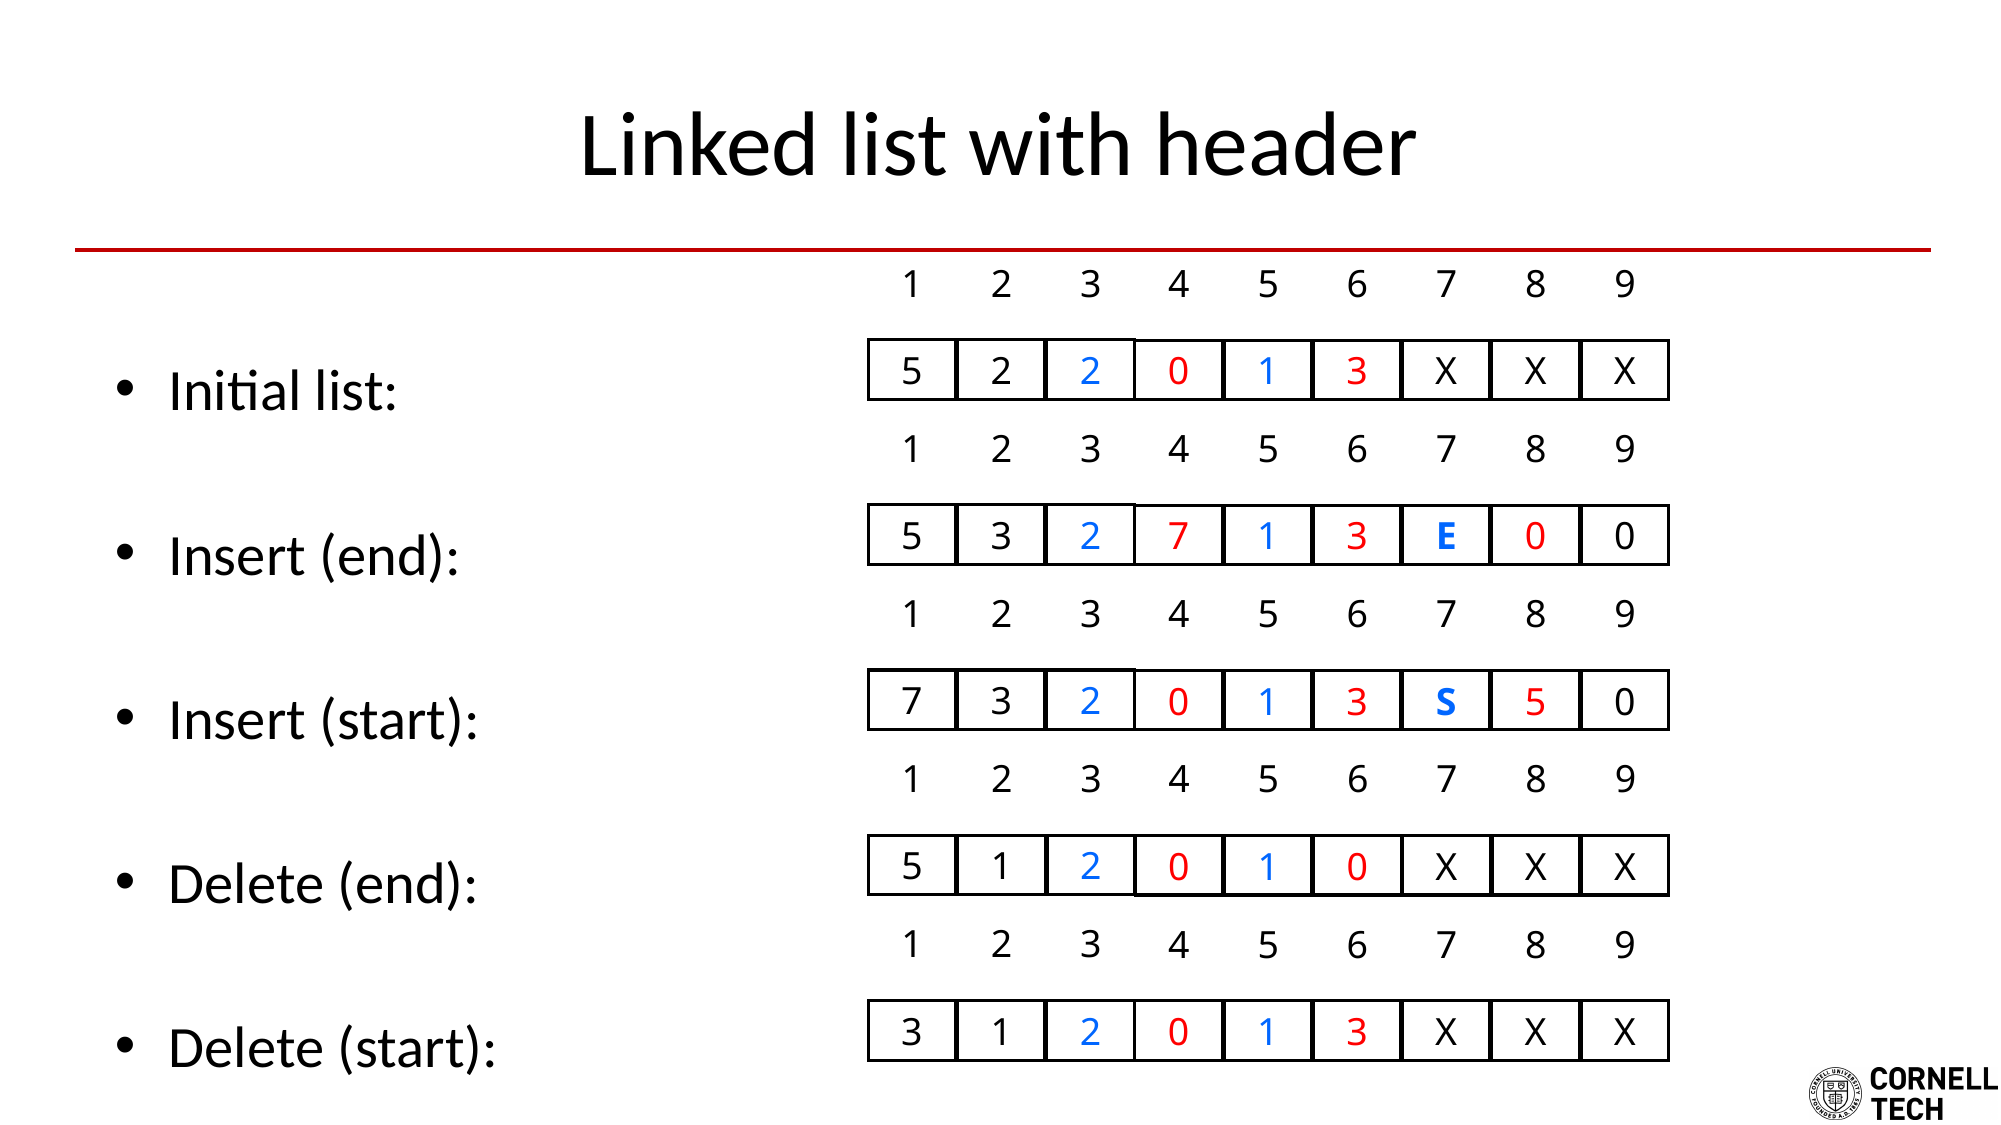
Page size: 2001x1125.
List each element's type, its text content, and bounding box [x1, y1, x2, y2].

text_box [867, 251, 1670, 401]
picture [1809, 1067, 1998, 1120]
title Linked list with header [99, 45, 1900, 233]
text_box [868, 746, 1670, 896]
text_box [867, 581, 1670, 731]
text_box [867, 416, 1670, 566]
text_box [867, 912, 1670, 1062]
list Initial list: Insert (end): Insert (start): Delete (end): Delete (start): [99, 344, 1900, 1087]
